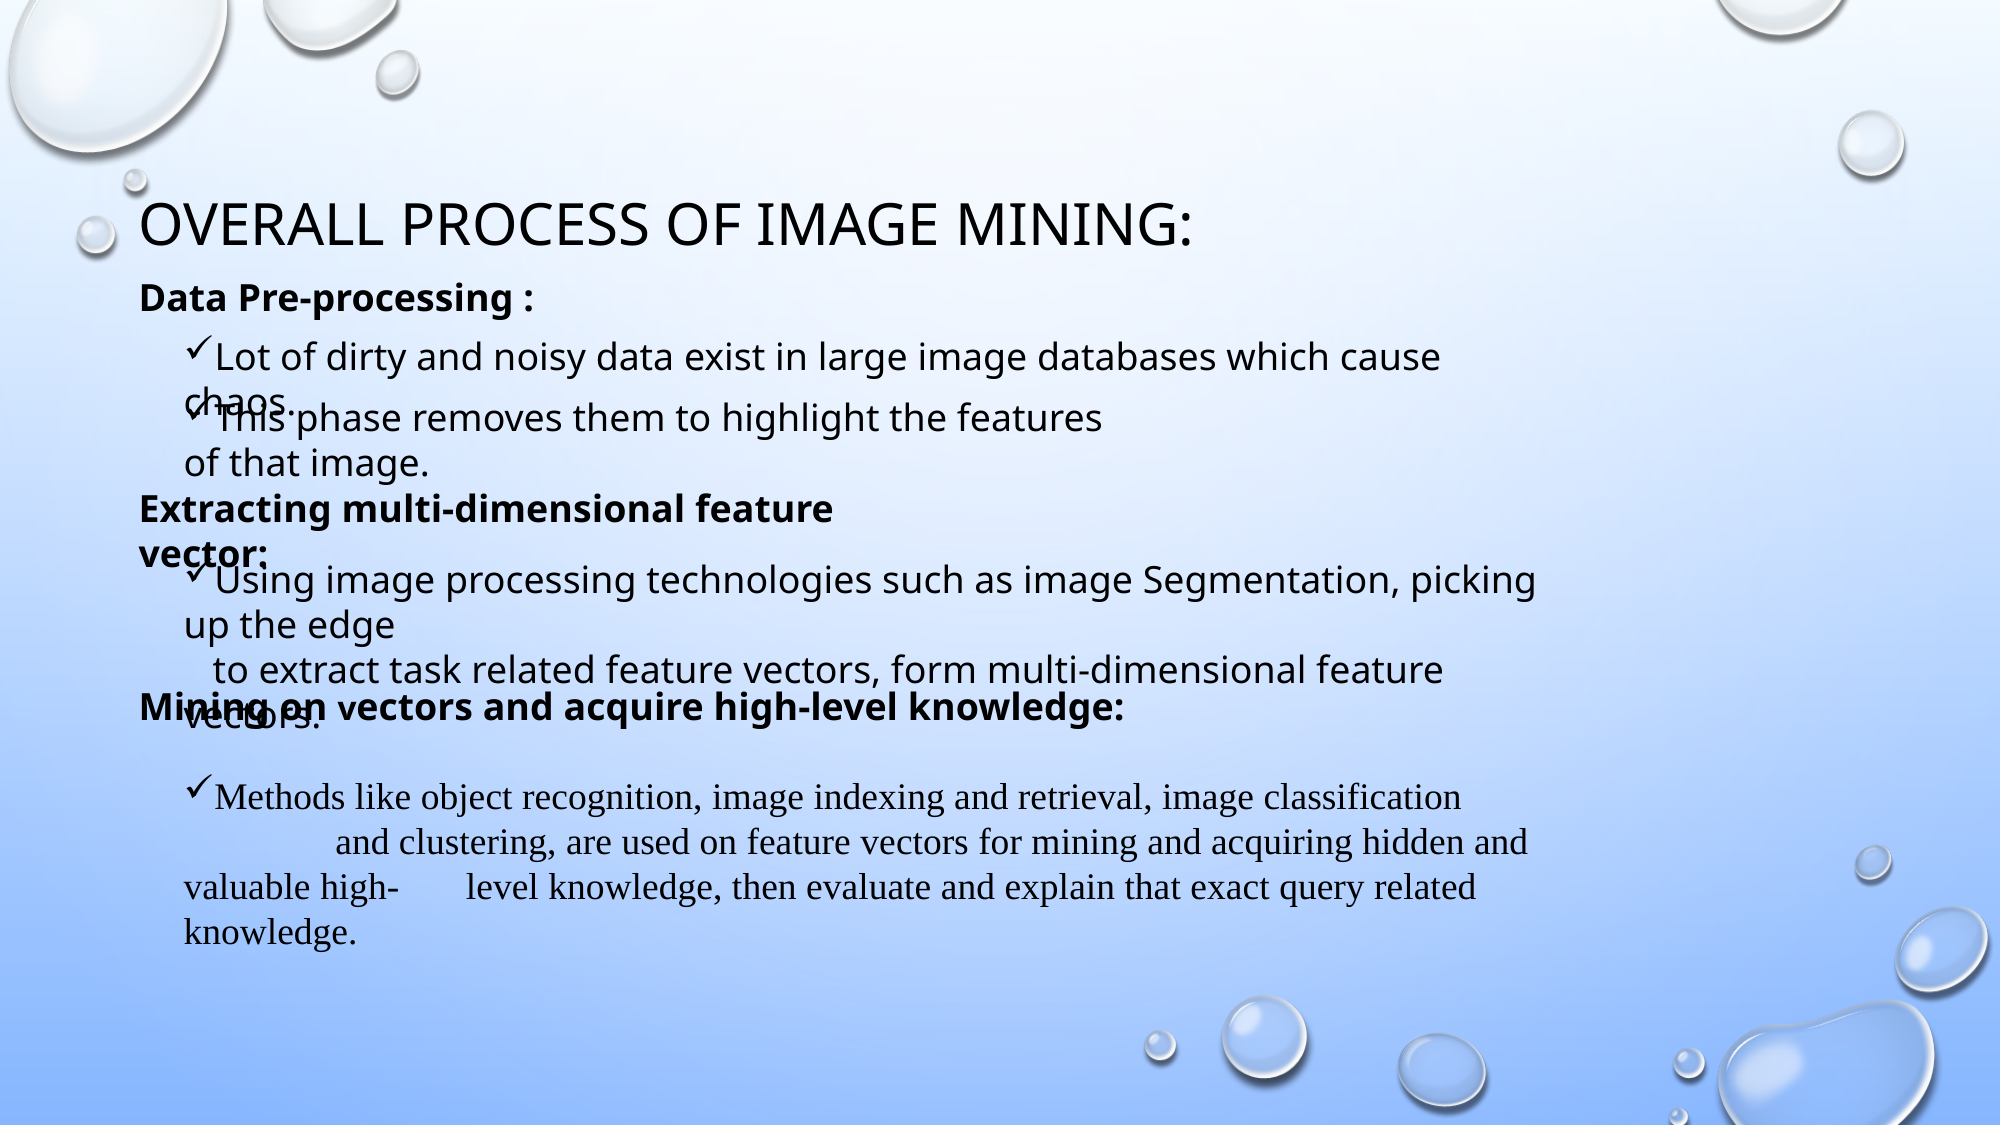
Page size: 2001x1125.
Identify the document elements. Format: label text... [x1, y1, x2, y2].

text_box Lot of dirty and noisy data exist in large image databases which cause chaos. [168, 325, 1525, 476]
text_box This phase removes them to highlight the features of that image. [168, 386, 1157, 491]
text_box Data Pre-processing : [123, 266, 601, 327]
text_box Methods like object recognition, image indexing and retrieval, image classification and clustering, are used on feature vectors for mining and acquiring hidden and valuable high- level knowledge, then evaluate and explain that exact query related knowledge. [168, 765, 1640, 960]
picture [0, 0, 2000, 1125]
text_box Extracting multi-dimensional feature vector: [123, 477, 942, 627]
text_box Mining on vectors and acquire high-level knowledge: [123, 675, 1472, 735]
text_box OVERALL PROCESS OF IMAGE MINING: [123, 179, 1427, 265]
text_box Using image processing technologies such as image Segmentation, picking up the edge to extract task related feature vectors, form multi-dimensional feature vectors. [168, 548, 1579, 743]
